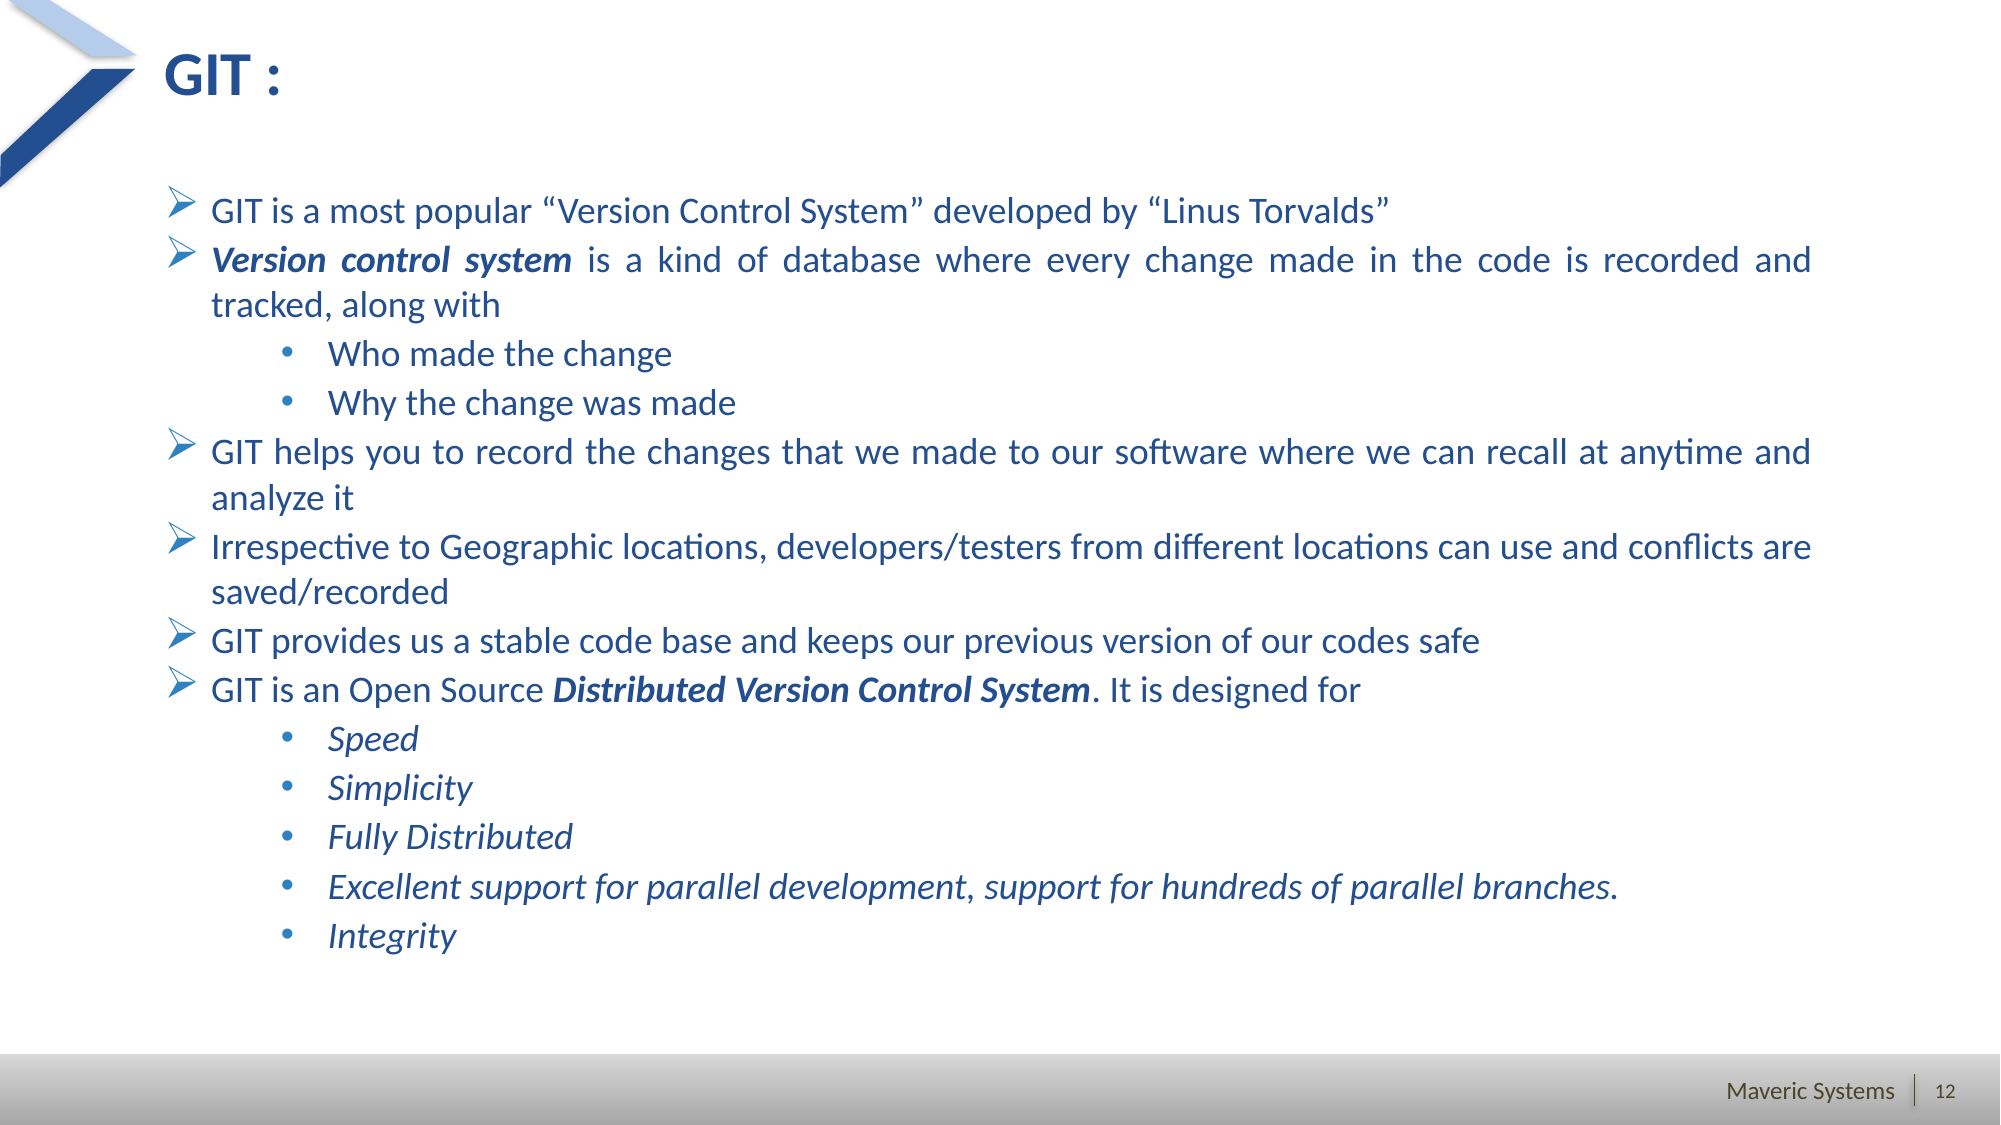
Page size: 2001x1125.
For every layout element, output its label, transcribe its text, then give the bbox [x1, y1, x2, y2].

list GIT is a most popular “Version Control System” developed by “Linus Torvalds” Version control system is a kind of database where every change made in the code is recorded and tracked, along with Who made the change Why the change was made GIT helps you to record the changes that we made to our software where we can recall at anytime and analyze it Irrespective to Geographic locations, developers/testers from different locations can use and conflicts are saved/recorded GIT provides us a stable code base and keeps our previous version of our codes safe GIT is an Open Source Distributed Version Control System. It is designed for Speed Simplicity Fully Distributed Excellent support for parallel development, support for hundreds of parallel branches. Integrity [164, 185, 1814, 1017]
title GIT : [164, 32, 1957, 109]
